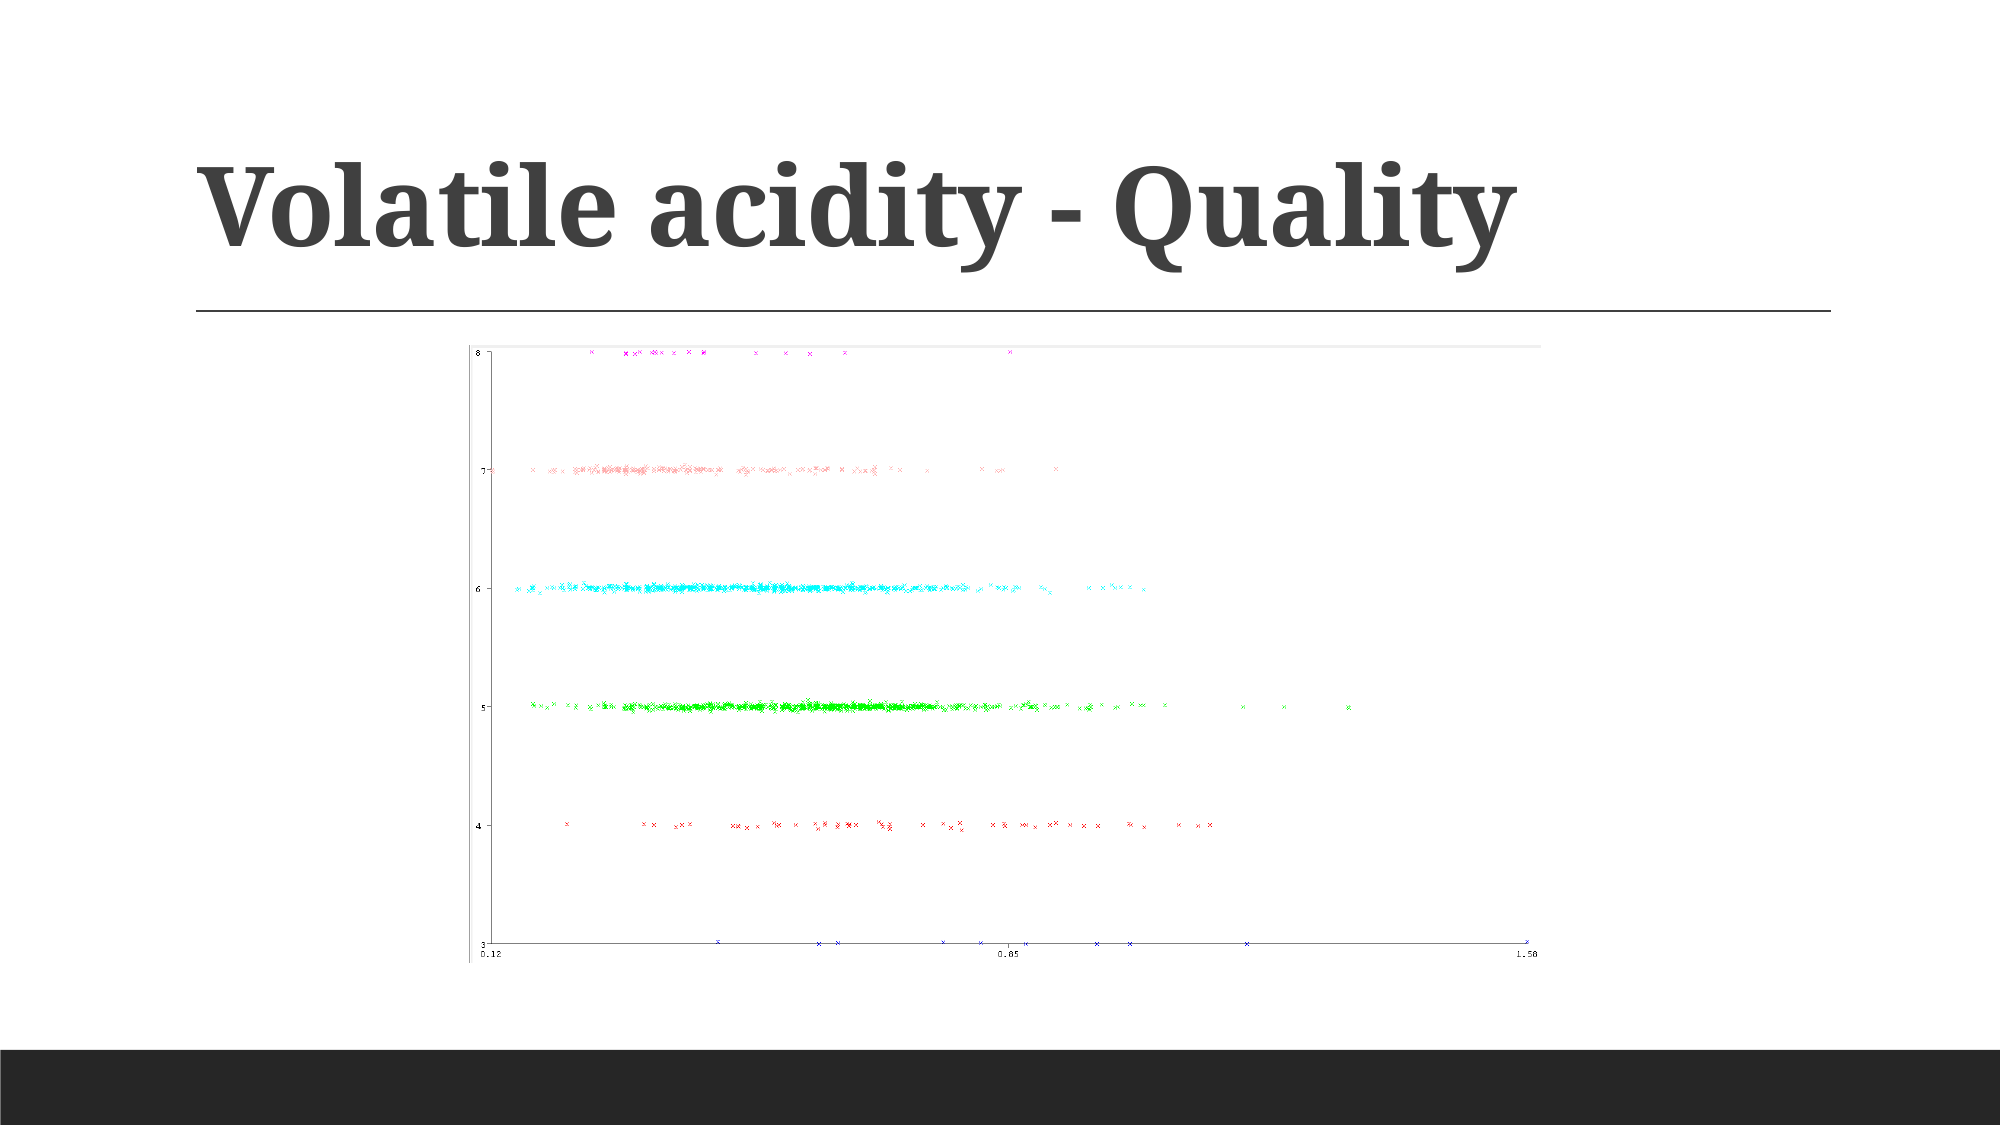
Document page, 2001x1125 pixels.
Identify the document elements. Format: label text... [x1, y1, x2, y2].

title Volatile acidity - Quality [180, 47, 1830, 285]
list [468, 345, 1541, 964]
